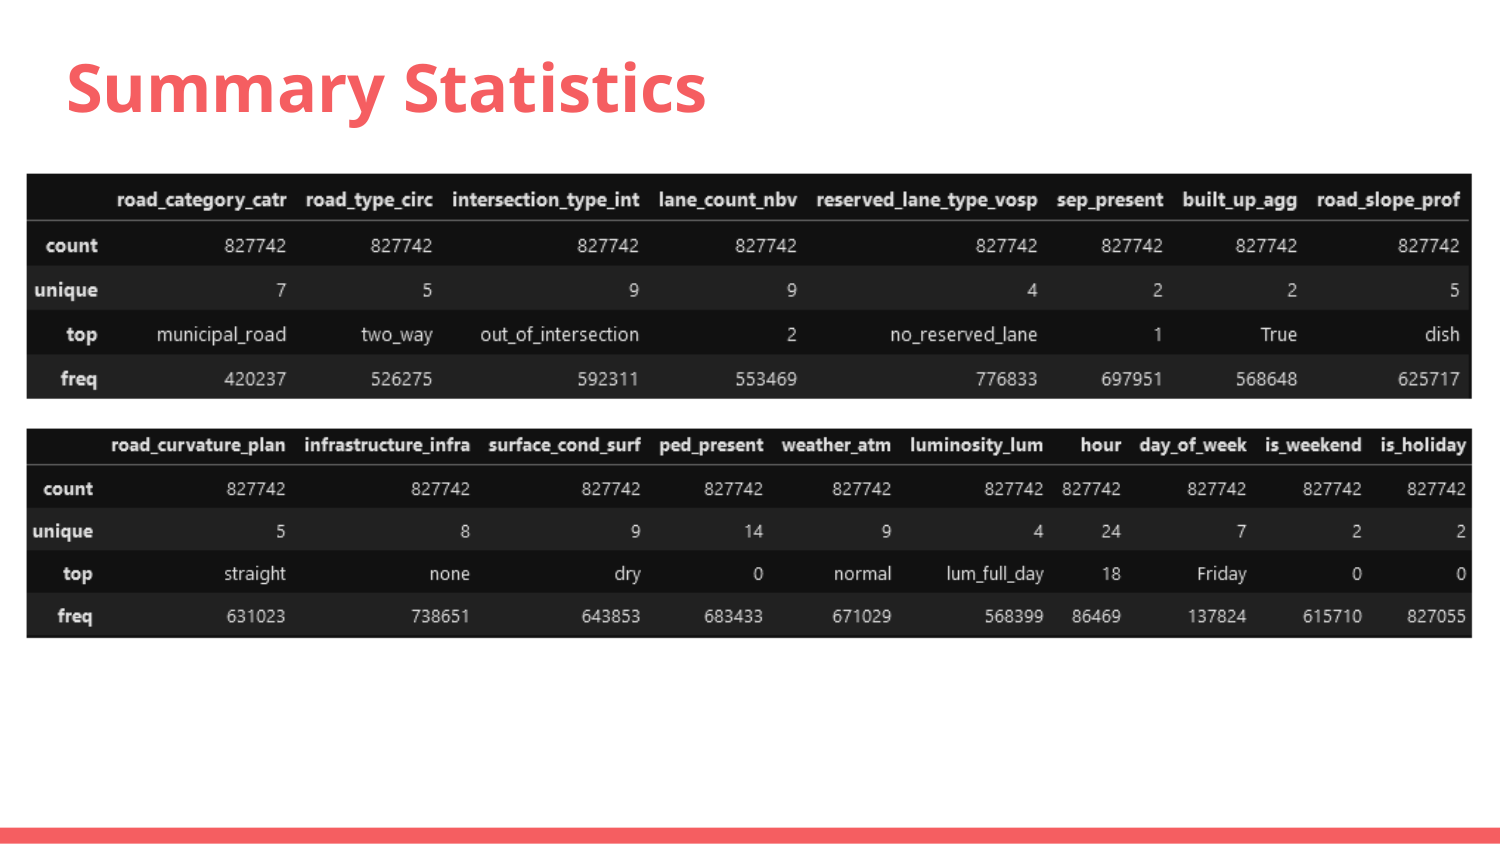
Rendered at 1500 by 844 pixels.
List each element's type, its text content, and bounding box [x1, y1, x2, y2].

title Summary Statistics [51, 30, 1449, 147]
picture [24, 426, 1476, 642]
picture [24, 171, 1476, 403]
